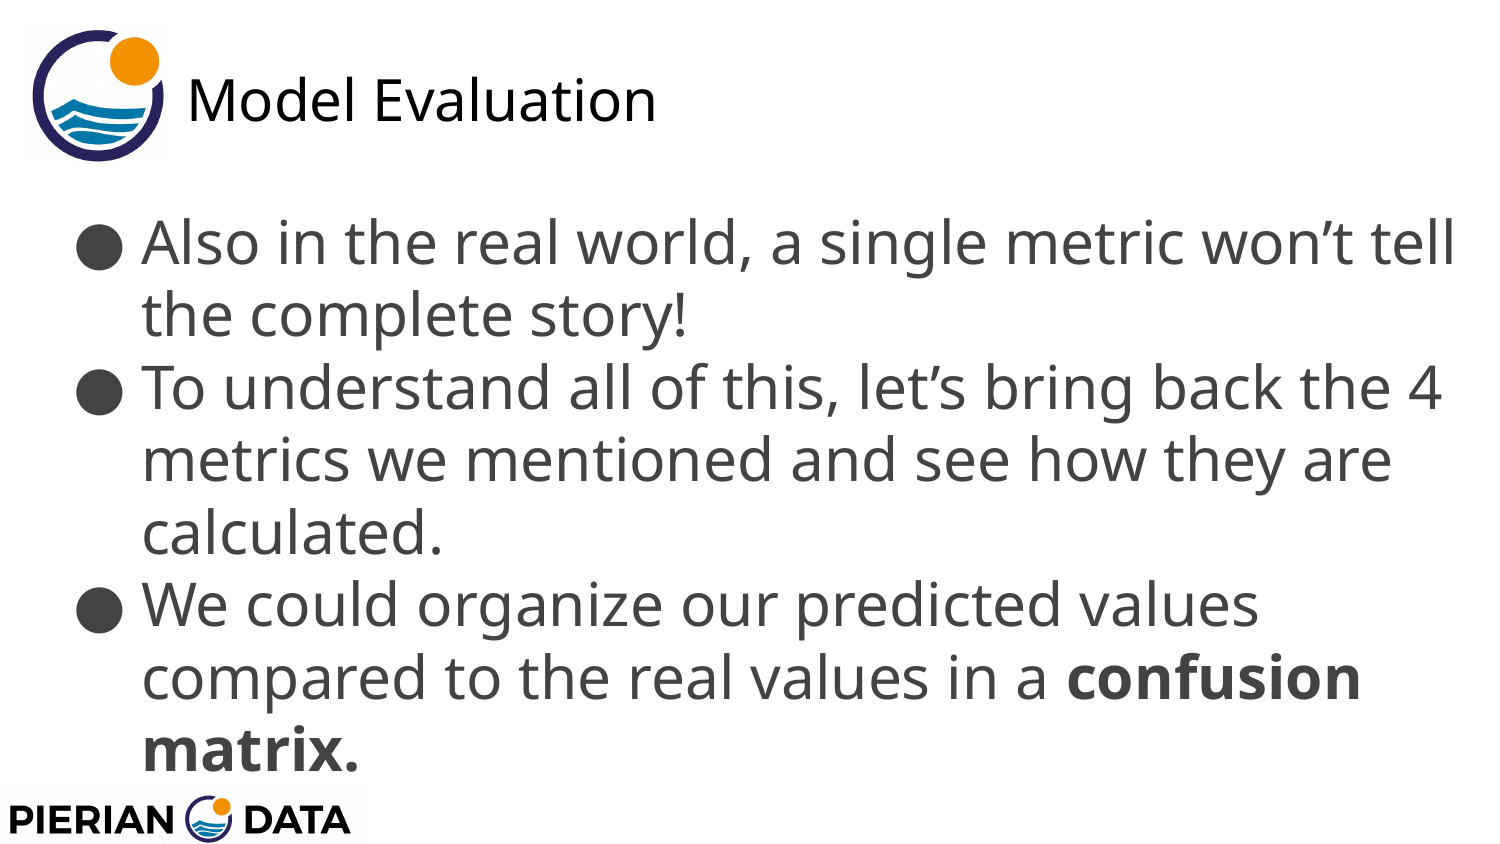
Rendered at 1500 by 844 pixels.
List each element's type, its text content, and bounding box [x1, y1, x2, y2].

picture [0, 787, 368, 844]
list Also in the real world, a single metric won’t tell the complete story! To understand all of this, let’s bring back the 4 metrics we mentioned and see how they are calculated. We could organize our predicted values compared to the real values in a confusion matrix. [51, 189, 1476, 750]
title Model Evaluation [176, 48, 1449, 143]
picture [24, 24, 172, 167]
